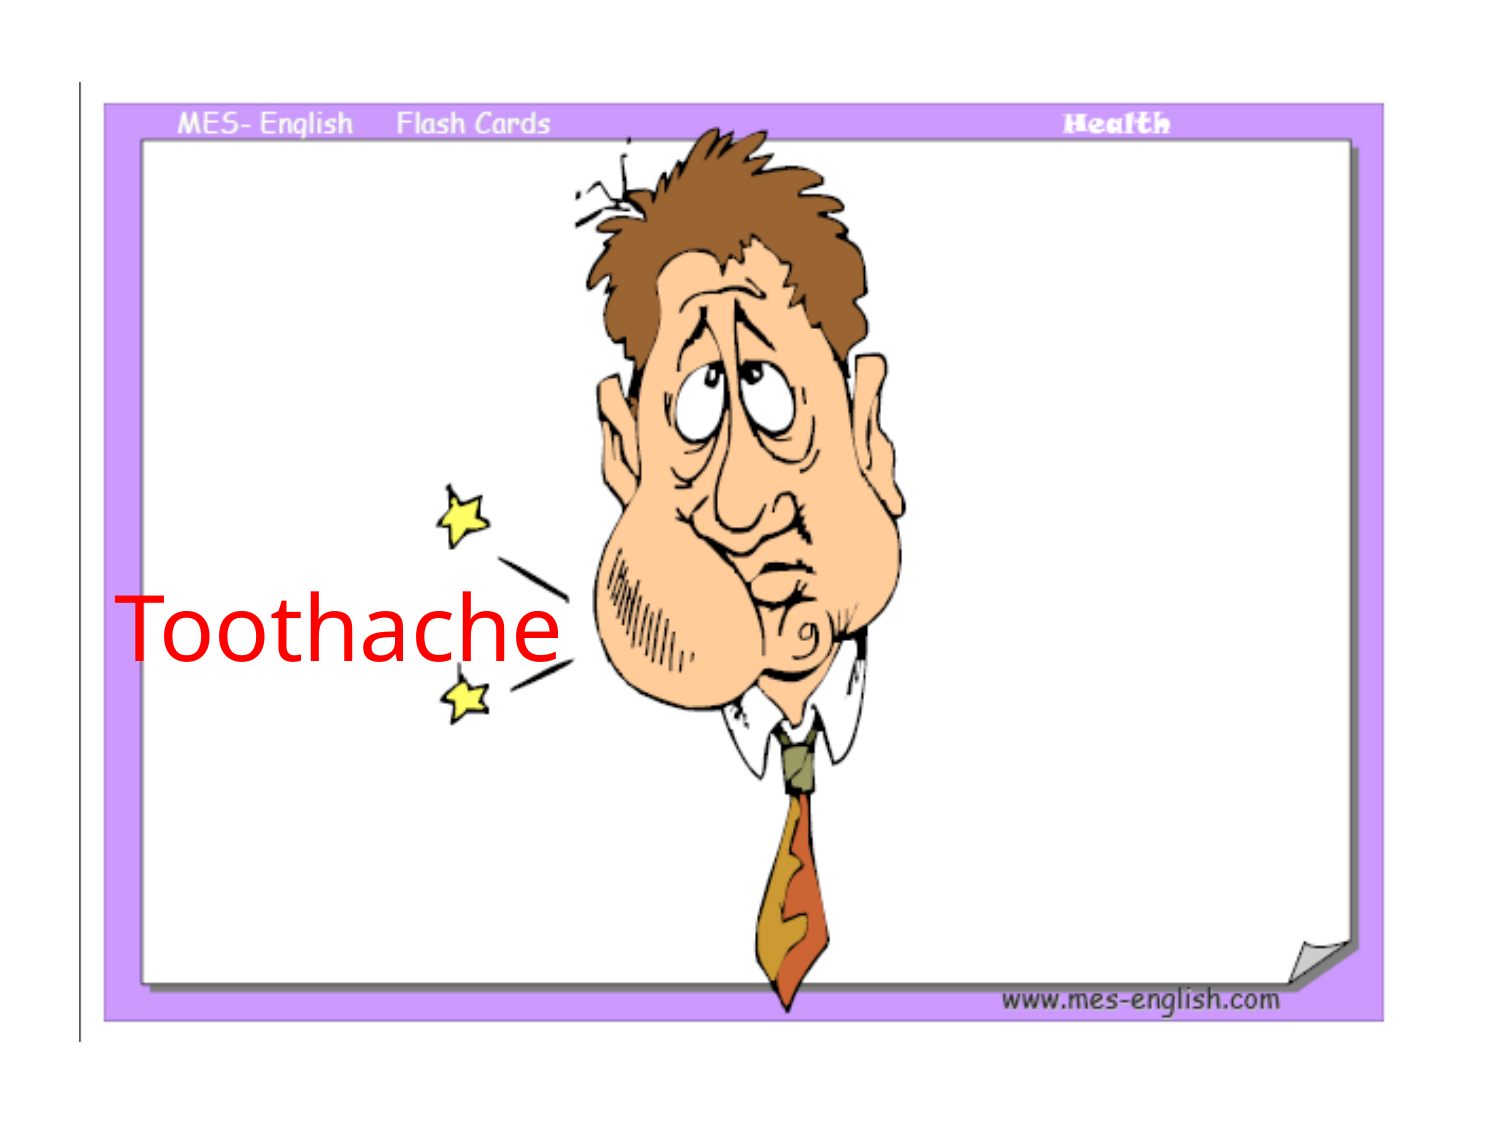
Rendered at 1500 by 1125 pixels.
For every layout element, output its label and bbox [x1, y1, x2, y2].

picture [79, 82, 1411, 1043]
